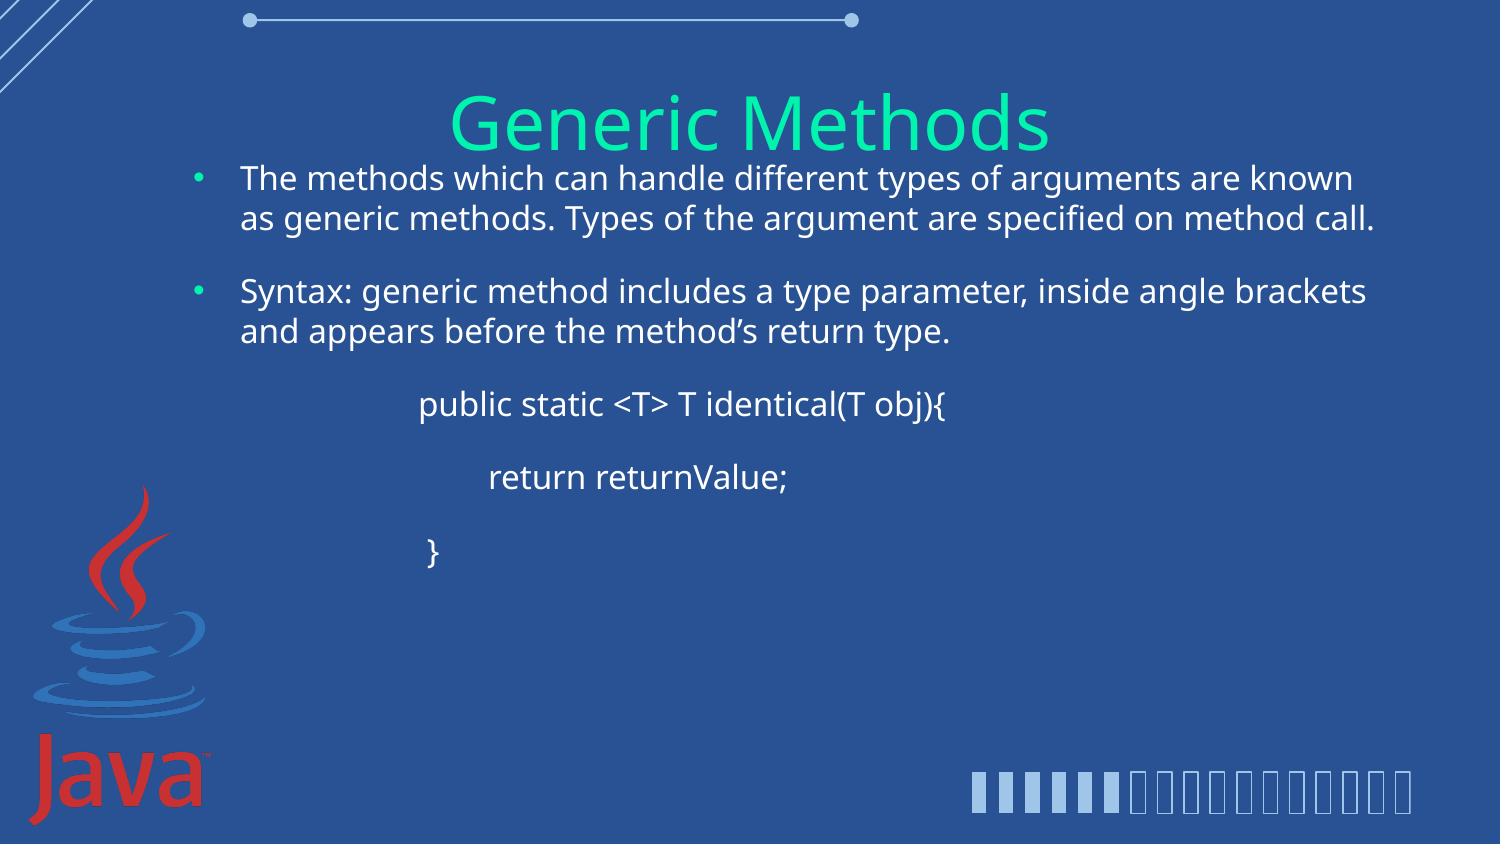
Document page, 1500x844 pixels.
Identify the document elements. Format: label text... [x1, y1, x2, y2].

title Generic Methods [118, 75, 1382, 156]
picture [0, 468, 307, 842]
list The methods which can handle different types of arguments are known as generic methods. Types of the argument are specified on method call. Syntax: generic method includes a type parameter, inside angle brackets and appears before the method’s return type. public static <T> T identical(T obj){ return returnValue; } [118, 157, 1382, 703]
